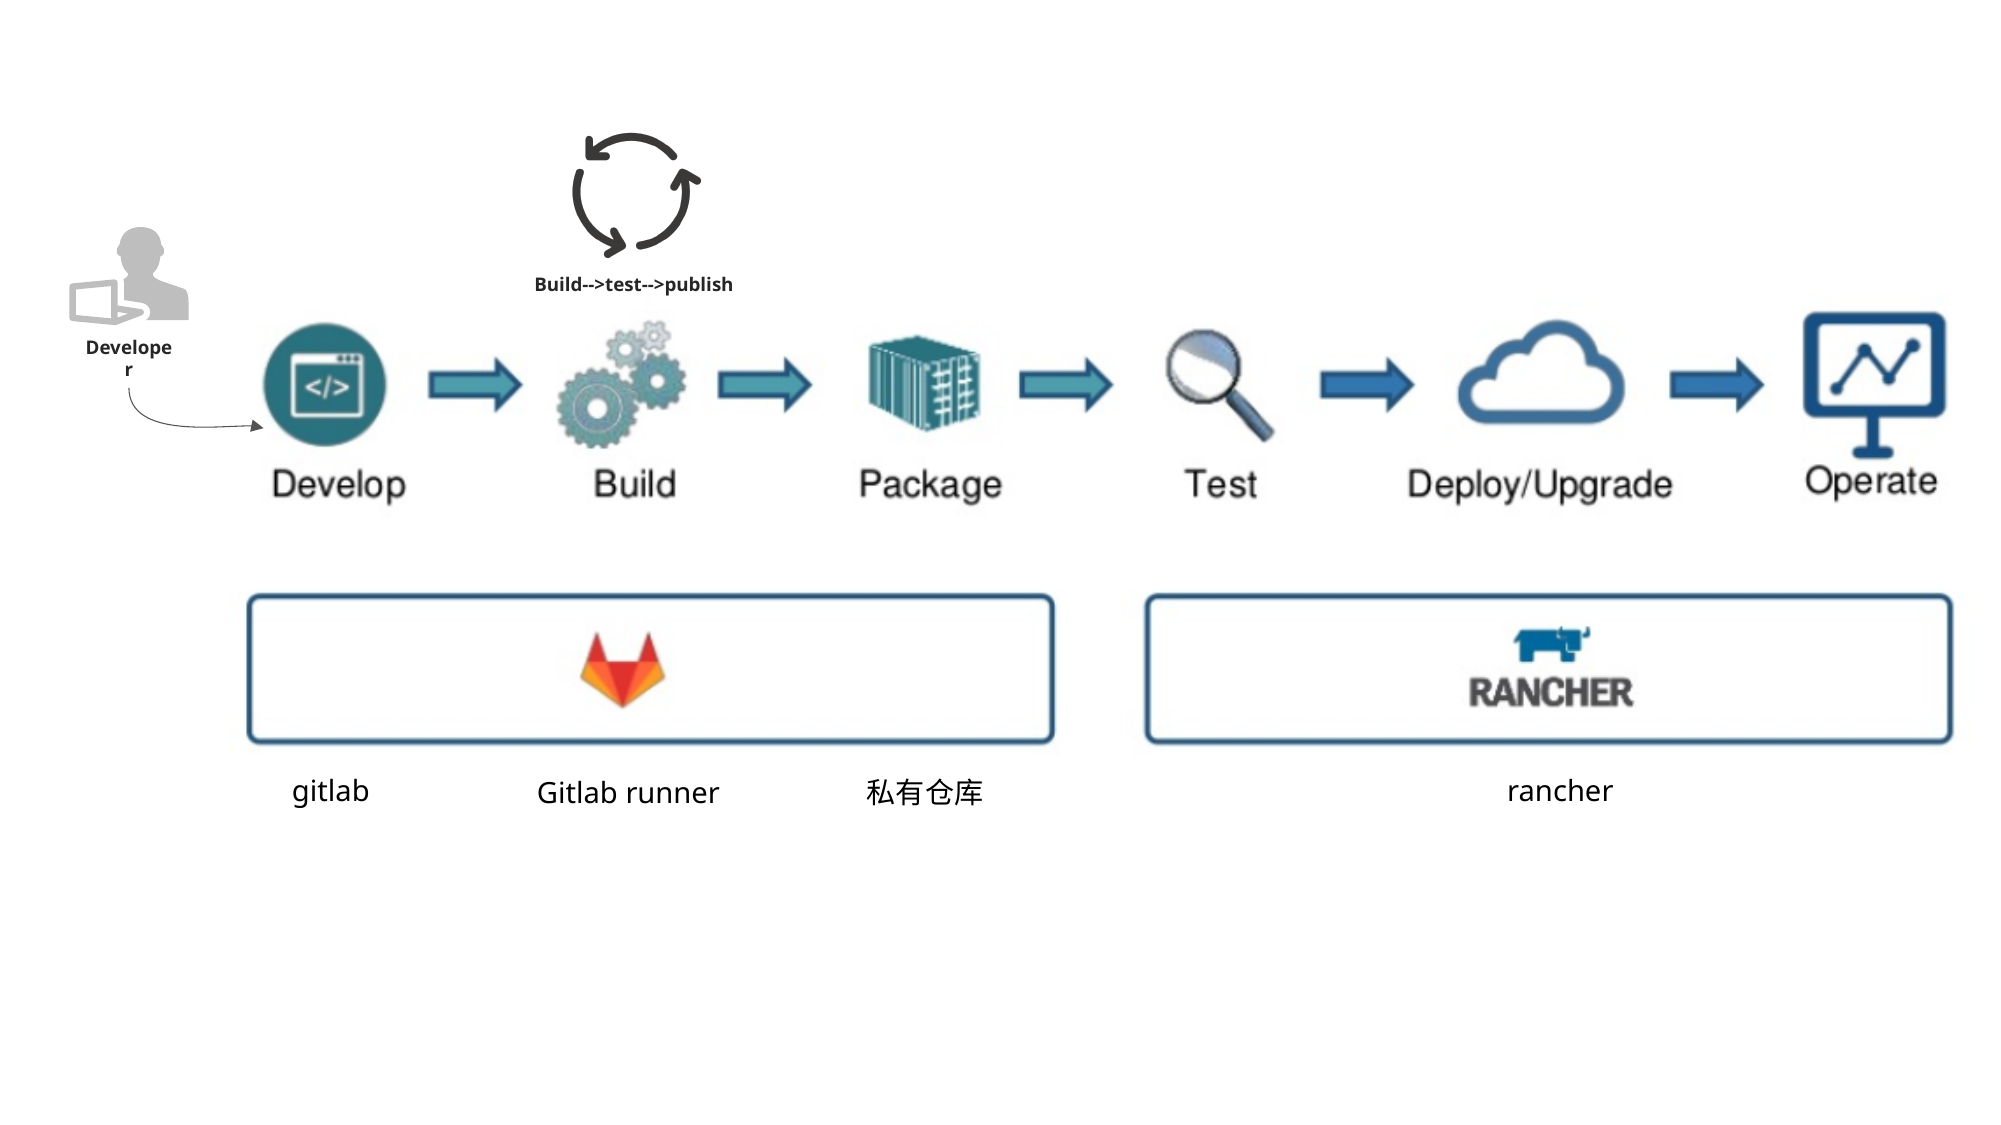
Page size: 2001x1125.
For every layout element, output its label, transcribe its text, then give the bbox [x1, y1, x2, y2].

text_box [165, 329, 228, 465]
picture [540, 99, 728, 287]
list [210, 227, 2000, 755]
text_box 私有仓库 [804, 766, 1046, 817]
text_box rancher [1439, 765, 1682, 815]
text_box Gitlab runner [507, 766, 750, 817]
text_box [69, 227, 189, 366]
text_box gitlab [209, 765, 452, 815]
